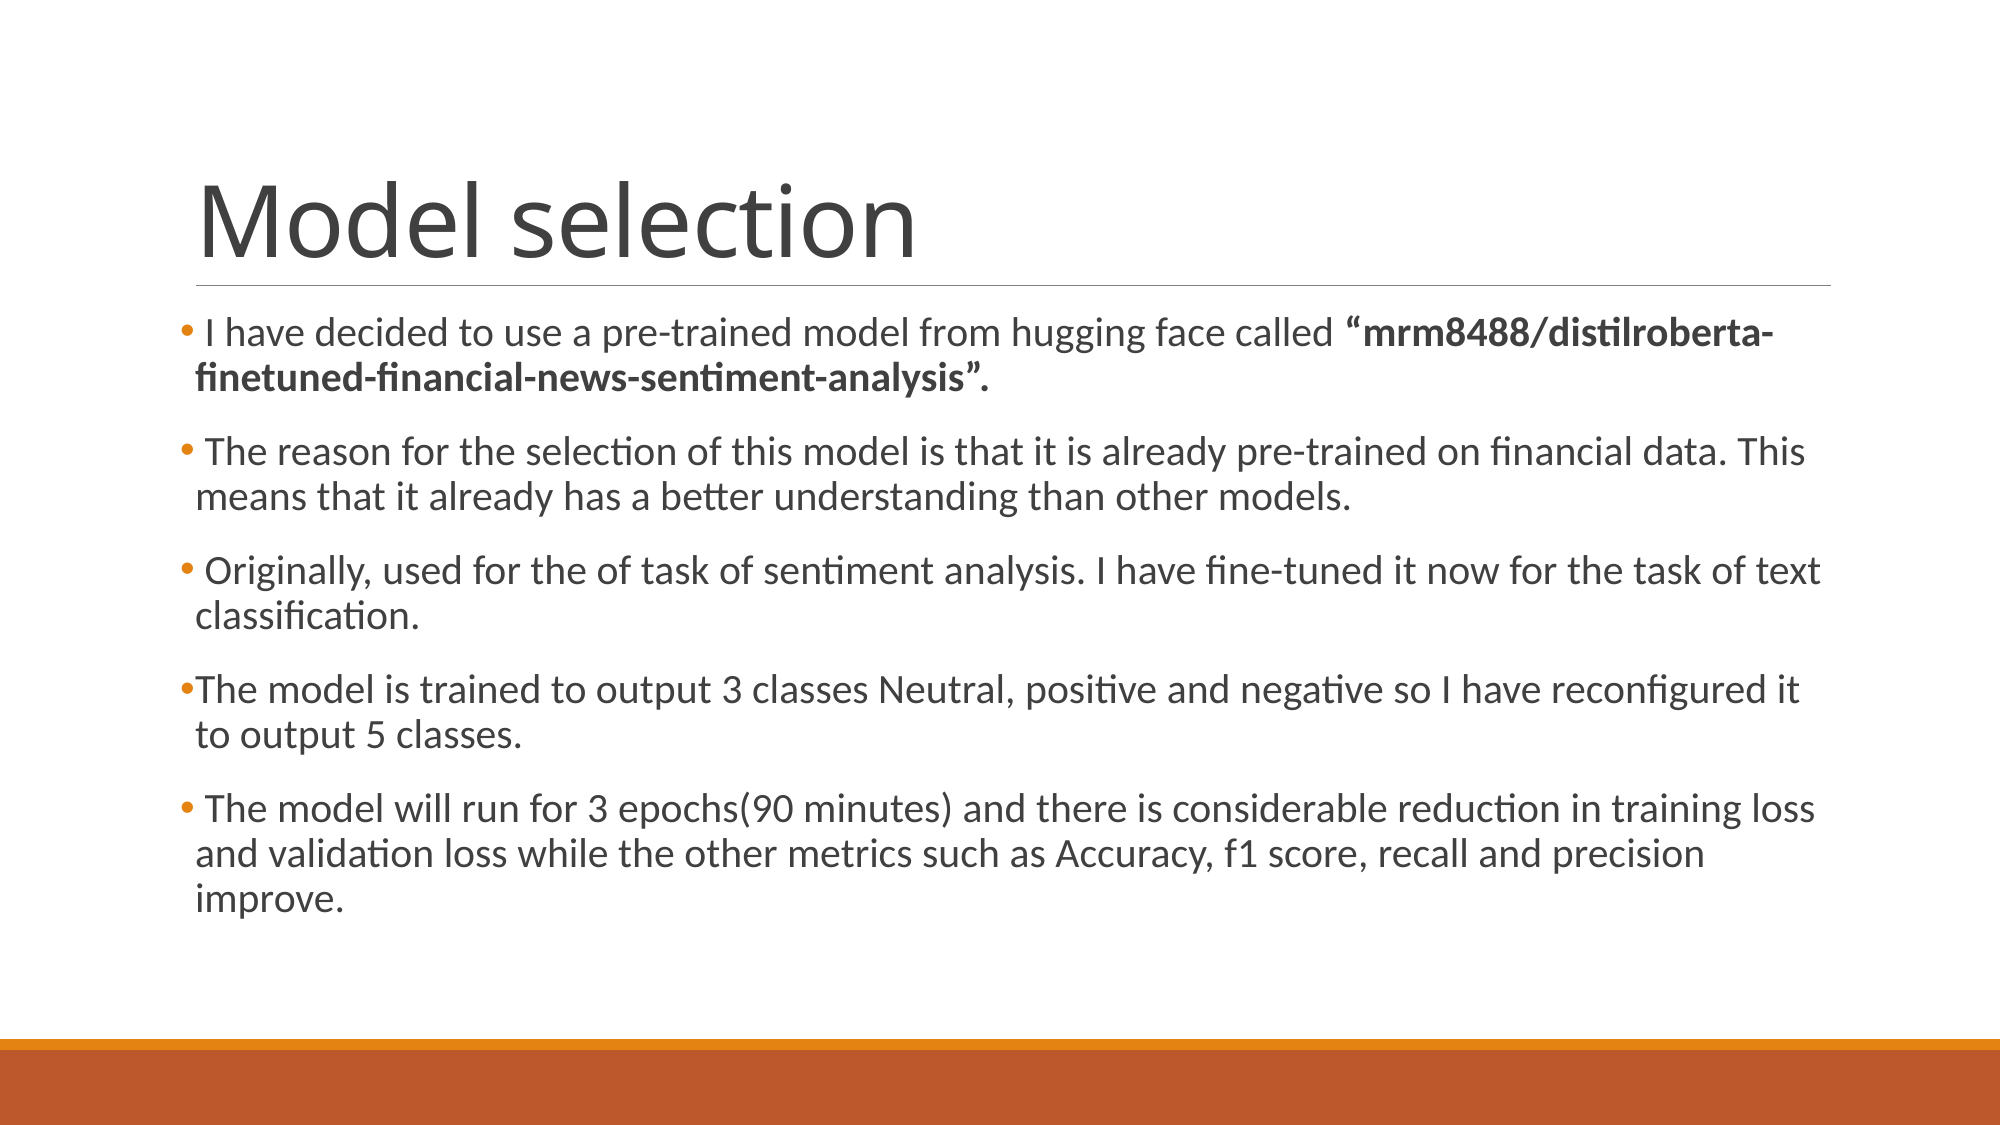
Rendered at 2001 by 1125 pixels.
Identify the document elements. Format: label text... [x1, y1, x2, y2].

title Model selection [180, 47, 1830, 285]
list I have decided to use a pre-trained model from hugging face called “mrm8488/distilroberta-finetuned-financial-news-sentiment-analysis”. The reason for the selection of this model is that it is already pre-trained on financial data. This means that it already has a better understanding than other models. Originally, used for the of task of sentiment analysis. I have fine-tuned it now for the task of text classification. The model is trained to output 3 classes Neutral, positive and negative so I have reconfigured it to output 5 classes. The model will run for 3 epochs(90 minutes) and there is considerable reduction in training loss and validation loss while the other metrics such as Accuracy, f1 score, recall and precision improve. [180, 302, 1830, 963]
